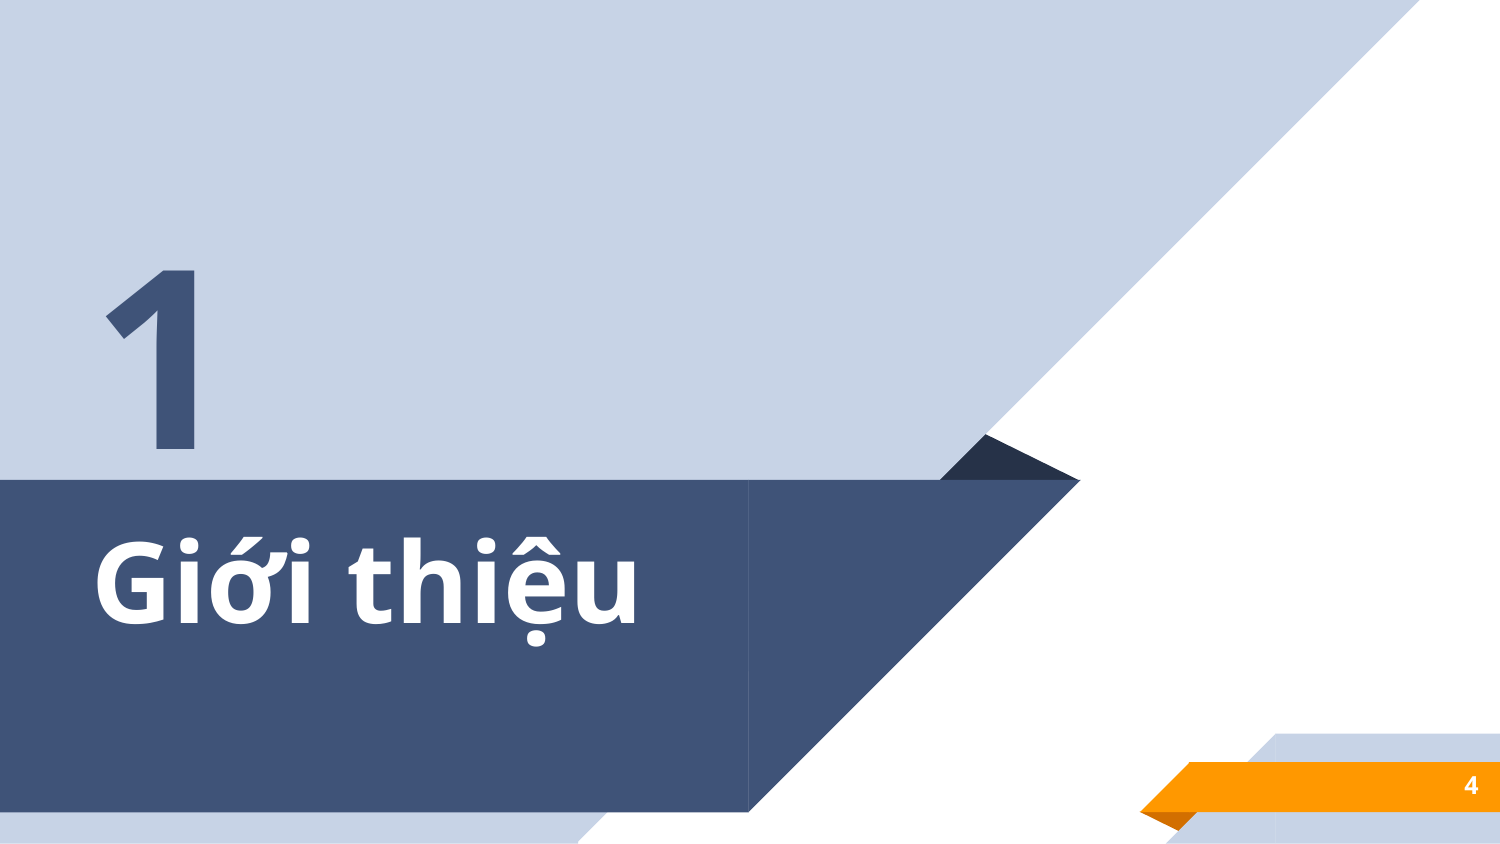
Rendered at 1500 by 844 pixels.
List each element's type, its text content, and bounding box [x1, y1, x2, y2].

title Giới thiệu [76, 470, 748, 662]
slide_number 4 [1249, 760, 1494, 813]
text_box 1 [76, 0, 434, 515]
